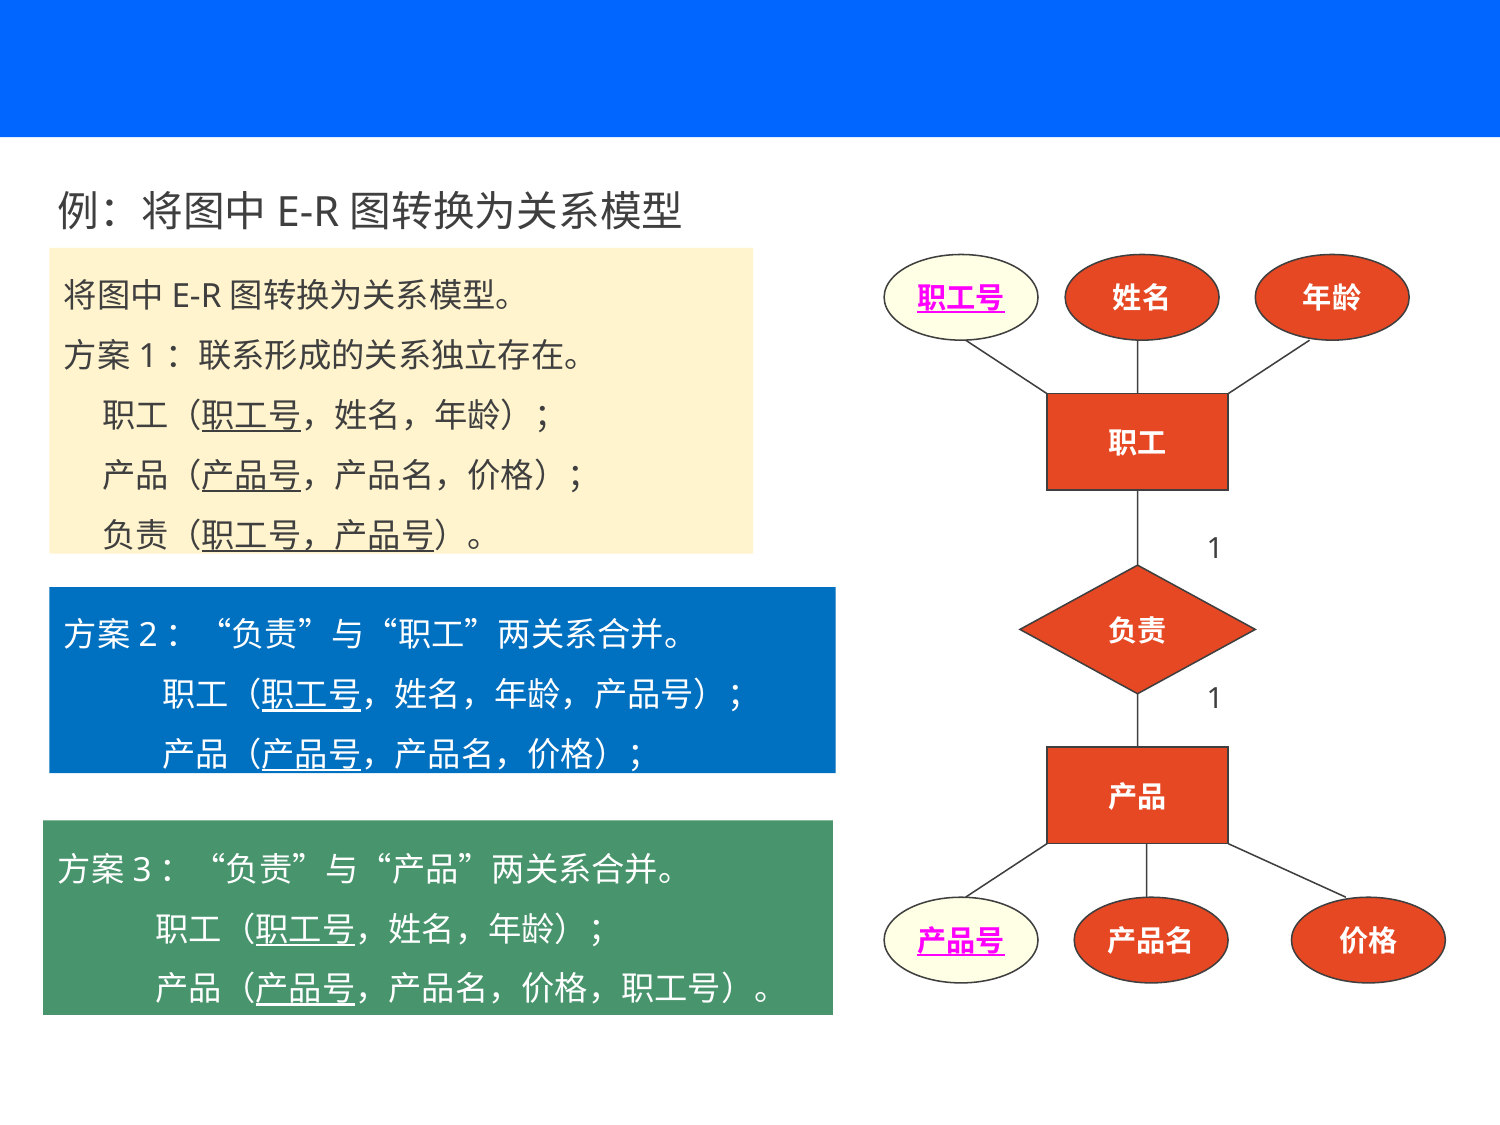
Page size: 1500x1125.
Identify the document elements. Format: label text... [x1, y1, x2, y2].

text_box 例：将图中E-R图转换为关系模型 [43, 151, 801, 242]
text_box 方案2：“负责”与“职工”两关系合并。 职工（职工号，姓名，年龄，产品号）； 产品（产品号，产品名，价格）； [49, 587, 836, 774]
text_box 方案3：“负责”与“产品”两关系合并。 职工（职工号，姓名，年龄）； 产品（产品号，产品名，价格，职工号）。 [43, 820, 833, 1015]
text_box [884, 254, 1446, 983]
text_box 将图中E-R图转换为关系模型。 方案1：联系形成的关系独立存在。 职工（职工号，姓名，年龄）； 产品（产品号，产品名，价格）； 负责（职工号，产品号）。 [49, 247, 754, 554]
